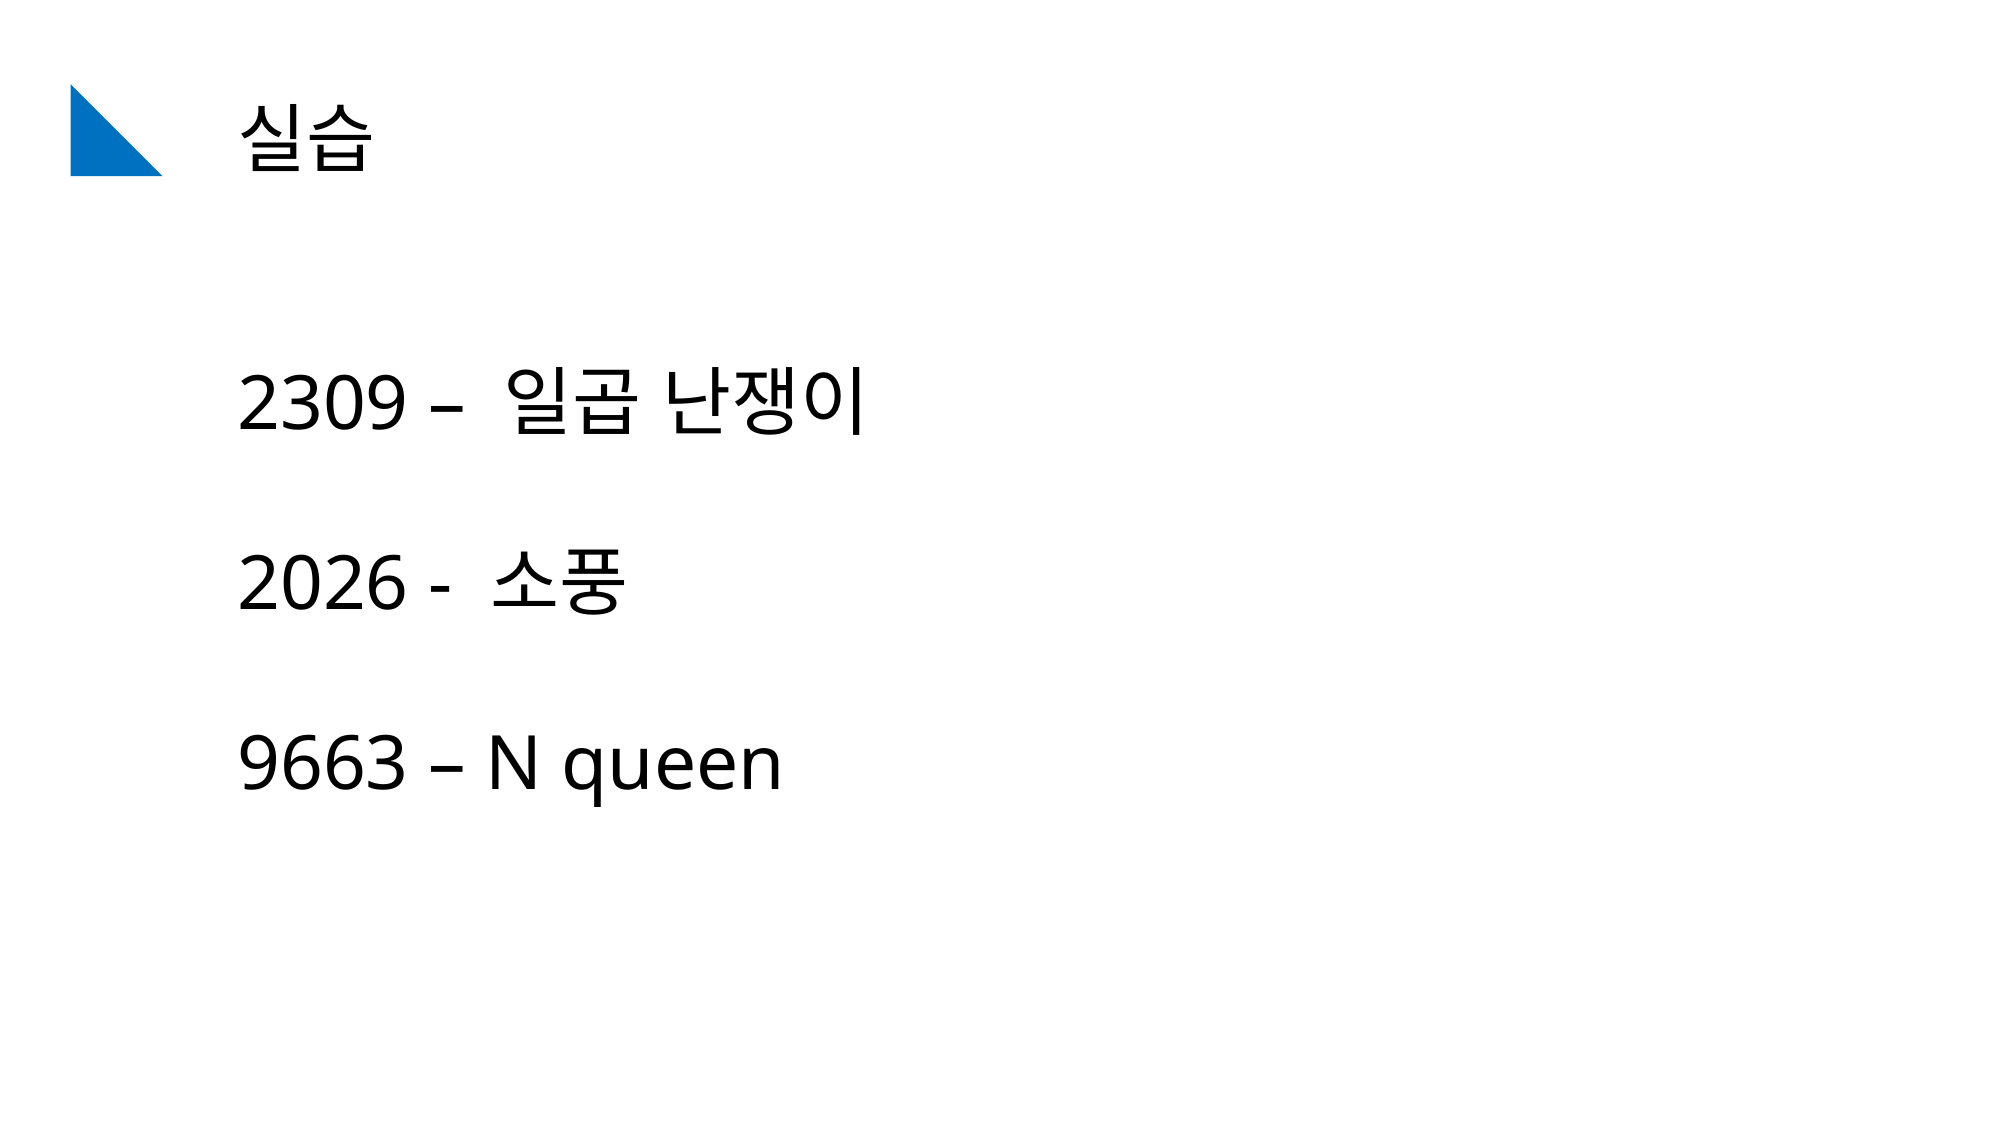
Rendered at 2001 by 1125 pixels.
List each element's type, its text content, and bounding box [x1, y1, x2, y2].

text_box 2309 – 일곱 난쟁이 2026 - 소풍 9663 – N queen [222, 347, 1664, 992]
text_box 실습 [222, 84, 1664, 189]
text_box [69, 81, 166, 178]
